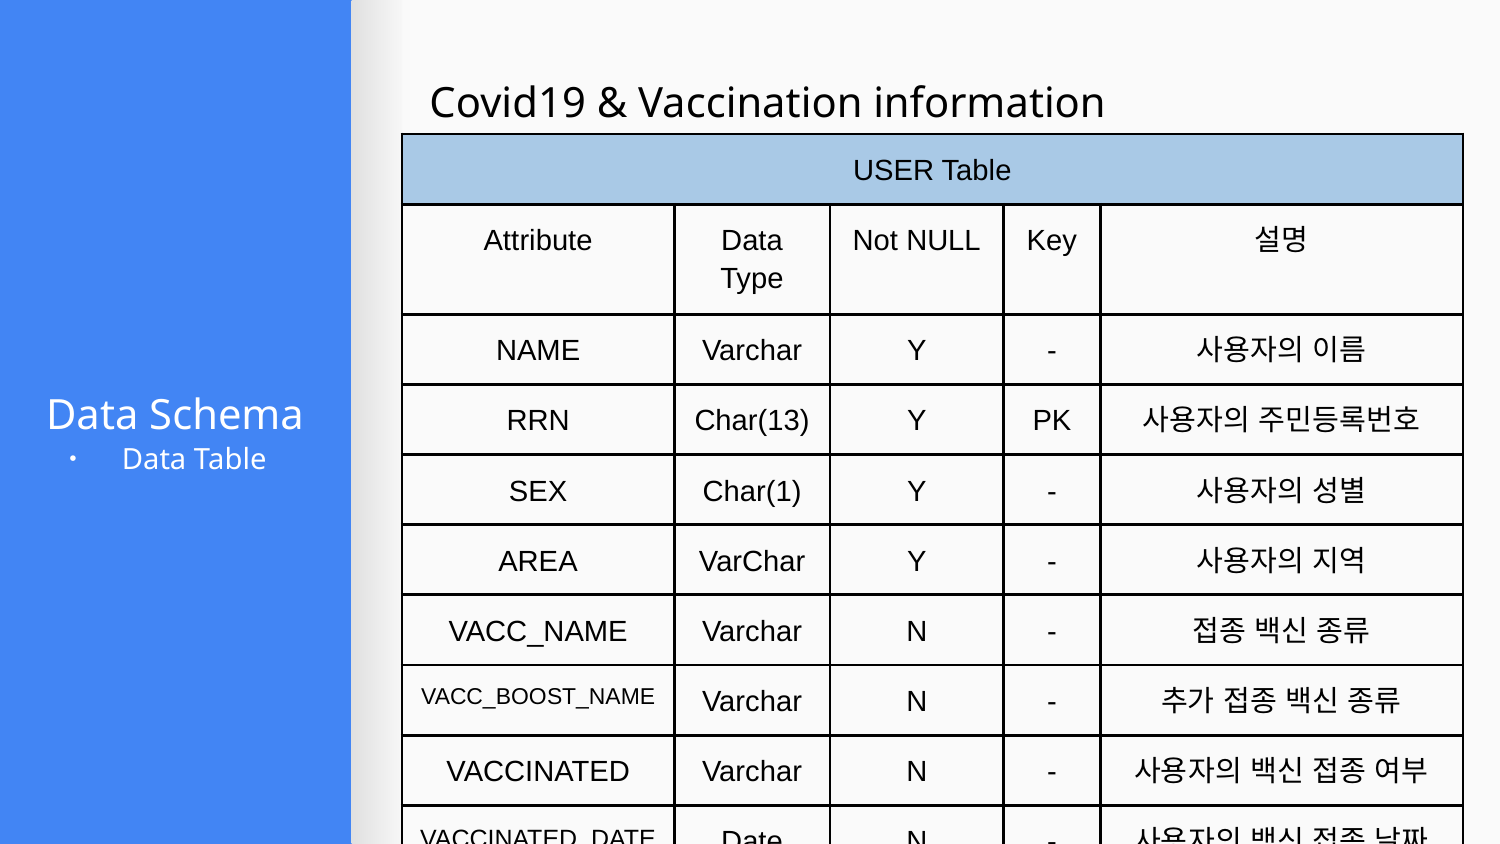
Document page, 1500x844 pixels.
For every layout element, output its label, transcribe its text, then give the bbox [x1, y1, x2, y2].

table_cell PK [1005, 386, 1099, 453]
table_cell - [1005, 526, 1099, 593]
table_cell Varchar [676, 316, 829, 383]
table_cell 사용자의 백신 접종 날짜 [1102, 807, 1462, 844]
table_cell Key [1005, 206, 1099, 313]
title Data Schema [0, 296, 350, 454]
table_cell 설명 [1102, 206, 1462, 313]
table_cell 추가 접종 백신 종류 [1102, 666, 1462, 734]
table_cell Varchar [676, 737, 829, 804]
table_cell 사용자의 지역 [1102, 526, 1462, 593]
table_cell N [831, 596, 1002, 664]
table_header USER Table [403, 135, 1462, 203]
table_cell Y [831, 456, 1002, 523]
table_cell Char(1) [676, 456, 829, 523]
table_cell - [1005, 456, 1099, 523]
table_cell SEX [403, 456, 673, 523]
table_cell Attribute [403, 206, 673, 313]
table_cell 사용자의 성별 [1102, 456, 1462, 523]
table_cell Date [676, 807, 829, 844]
table_cell NAME [403, 316, 673, 383]
table_cell 사용자의 백신 접종 여부 [1102, 737, 1462, 804]
table_cell Not NULL [831, 206, 1002, 313]
table_cell VarChar [676, 526, 829, 593]
table_cell VACC_BOOST_NAME [403, 666, 673, 734]
table_cell Y [831, 316, 1002, 383]
table_cell N [831, 737, 1002, 804]
table_cell VACCINATED_DATE [403, 807, 673, 844]
table_cell Y [831, 526, 1002, 593]
table_cell Char(13) [676, 386, 829, 453]
text_box Covid19 & Vaccination information DB [414, 53, 1157, 133]
table_cell - [1005, 666, 1099, 734]
table_cell RRN [403, 386, 673, 453]
table_cell 사용자의 이름 [1102, 316, 1462, 383]
table_cell 접종 백신 종류 [1102, 596, 1462, 664]
table_cell VACC_NAME [403, 596, 673, 664]
table_cell VACCINATED [403, 737, 673, 804]
table_cell Varchar [676, 596, 829, 664]
table_cell - [1005, 316, 1099, 383]
text_box Data Table [31, 425, 362, 491]
table_cell - [1005, 596, 1099, 664]
table_cell 사용자의 주민등록번호 [1102, 386, 1462, 453]
table_cell - [1005, 737, 1099, 804]
table_cell - [1005, 807, 1099, 844]
table_cell N [831, 807, 1002, 844]
table_cell Varchar [676, 666, 829, 734]
table_cell AREA [403, 526, 673, 593]
table_cell N [831, 666, 1002, 734]
table_cell Y [831, 386, 1002, 453]
table_cell Data Type [676, 206, 829, 313]
